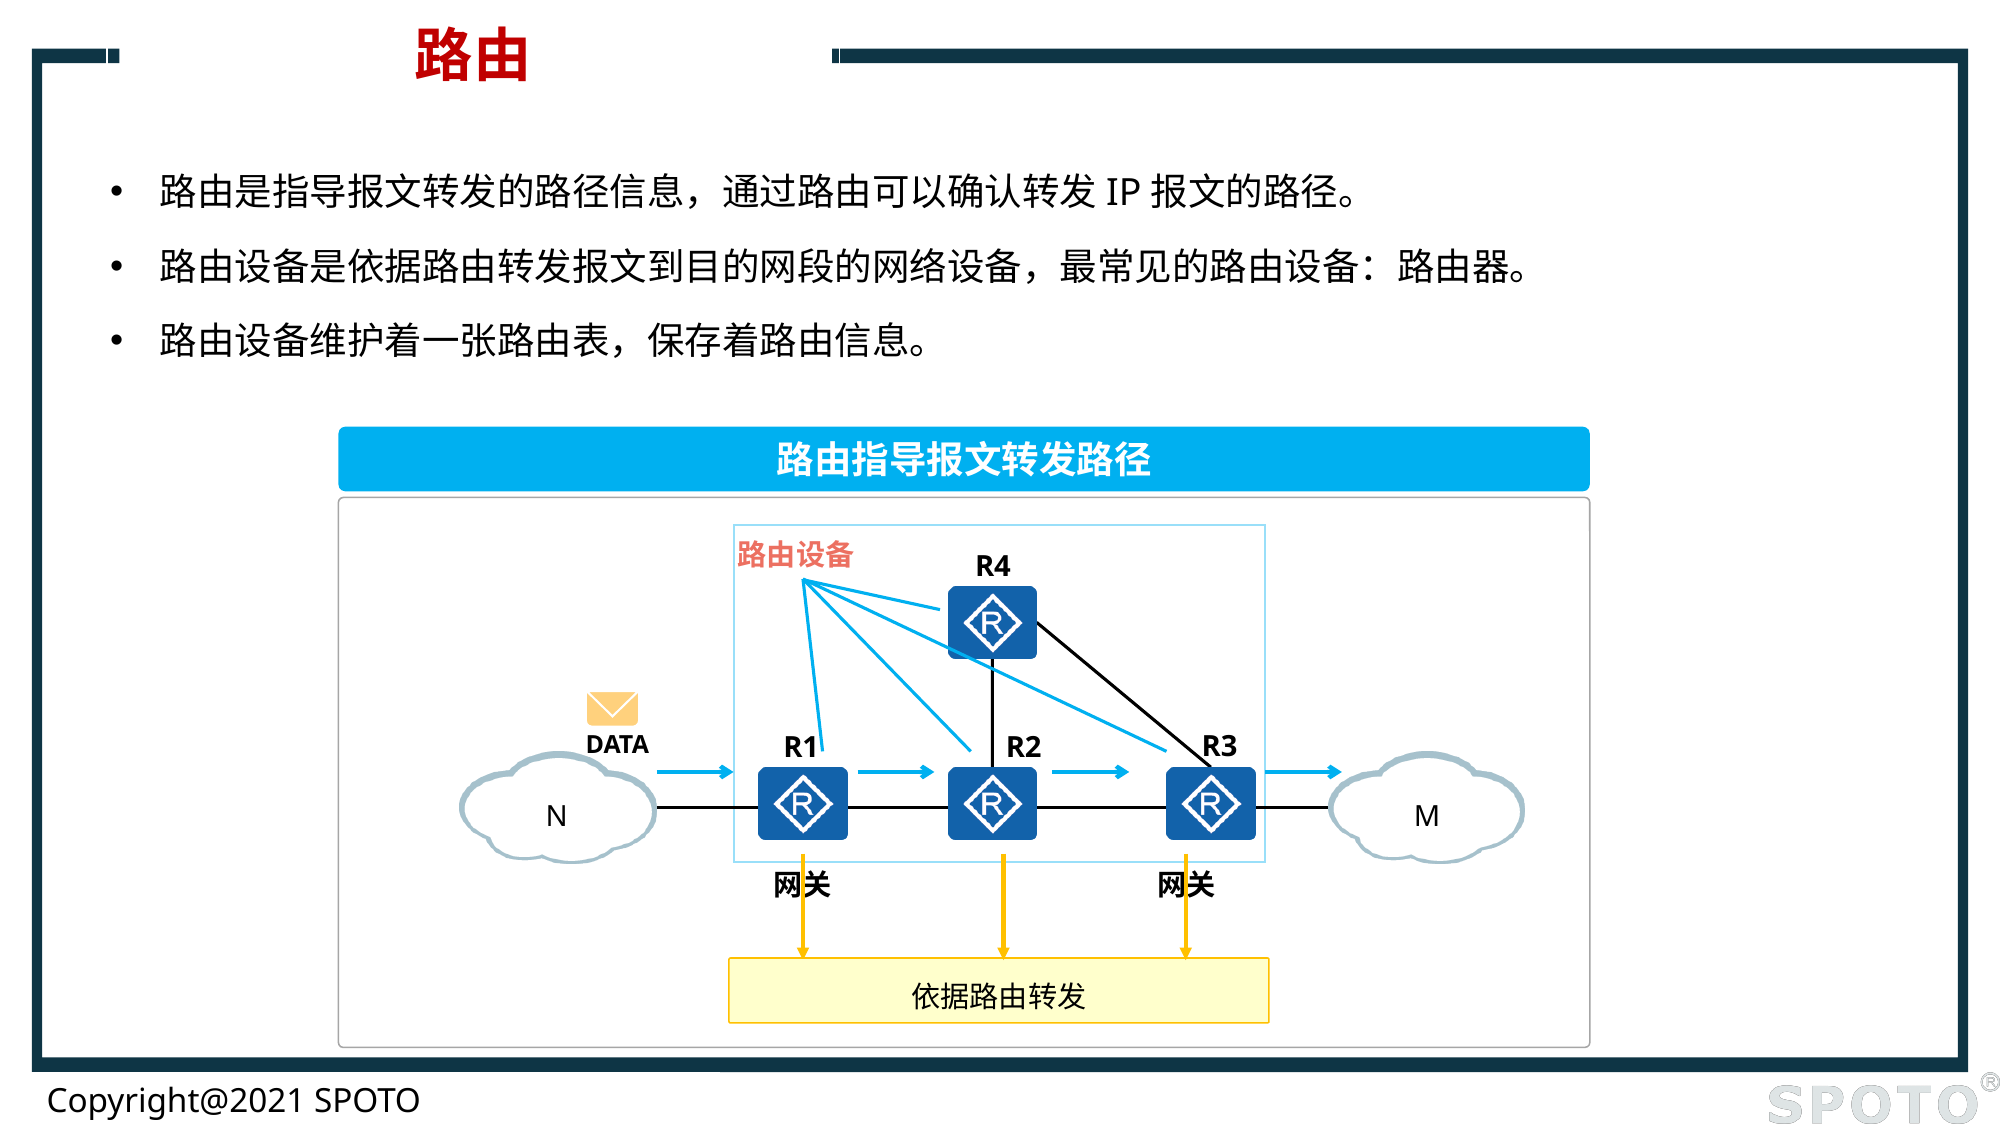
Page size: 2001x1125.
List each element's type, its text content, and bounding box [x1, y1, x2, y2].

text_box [586, 690, 639, 727]
text_box 路由设备 [722, 529, 884, 579]
picture [1328, 751, 1525, 864]
picture [1166, 767, 1256, 840]
list 路由是指导报文转发的路径信息，通过路由可以确认转发IP报文的路径。 路由设备是依据路由转发报文到目的网段的网络设备，最常见的路由设备：路由器。 路由设备维护着一张路由表，保存着路由信息。 [96, 143, 1952, 326]
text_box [1036, 622, 1211, 768]
picture [459, 751, 657, 864]
title 路由 [106, 2, 840, 112]
text_box 路由指导报文转发路径 [337, 425, 1591, 493]
picture [758, 767, 848, 840]
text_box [802, 579, 1167, 752]
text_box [802, 579, 940, 610]
text_box 依据路由转发 [727, 956, 1271, 1024]
picture [948, 767, 1037, 840]
text_box [337, 496, 1591, 1049]
